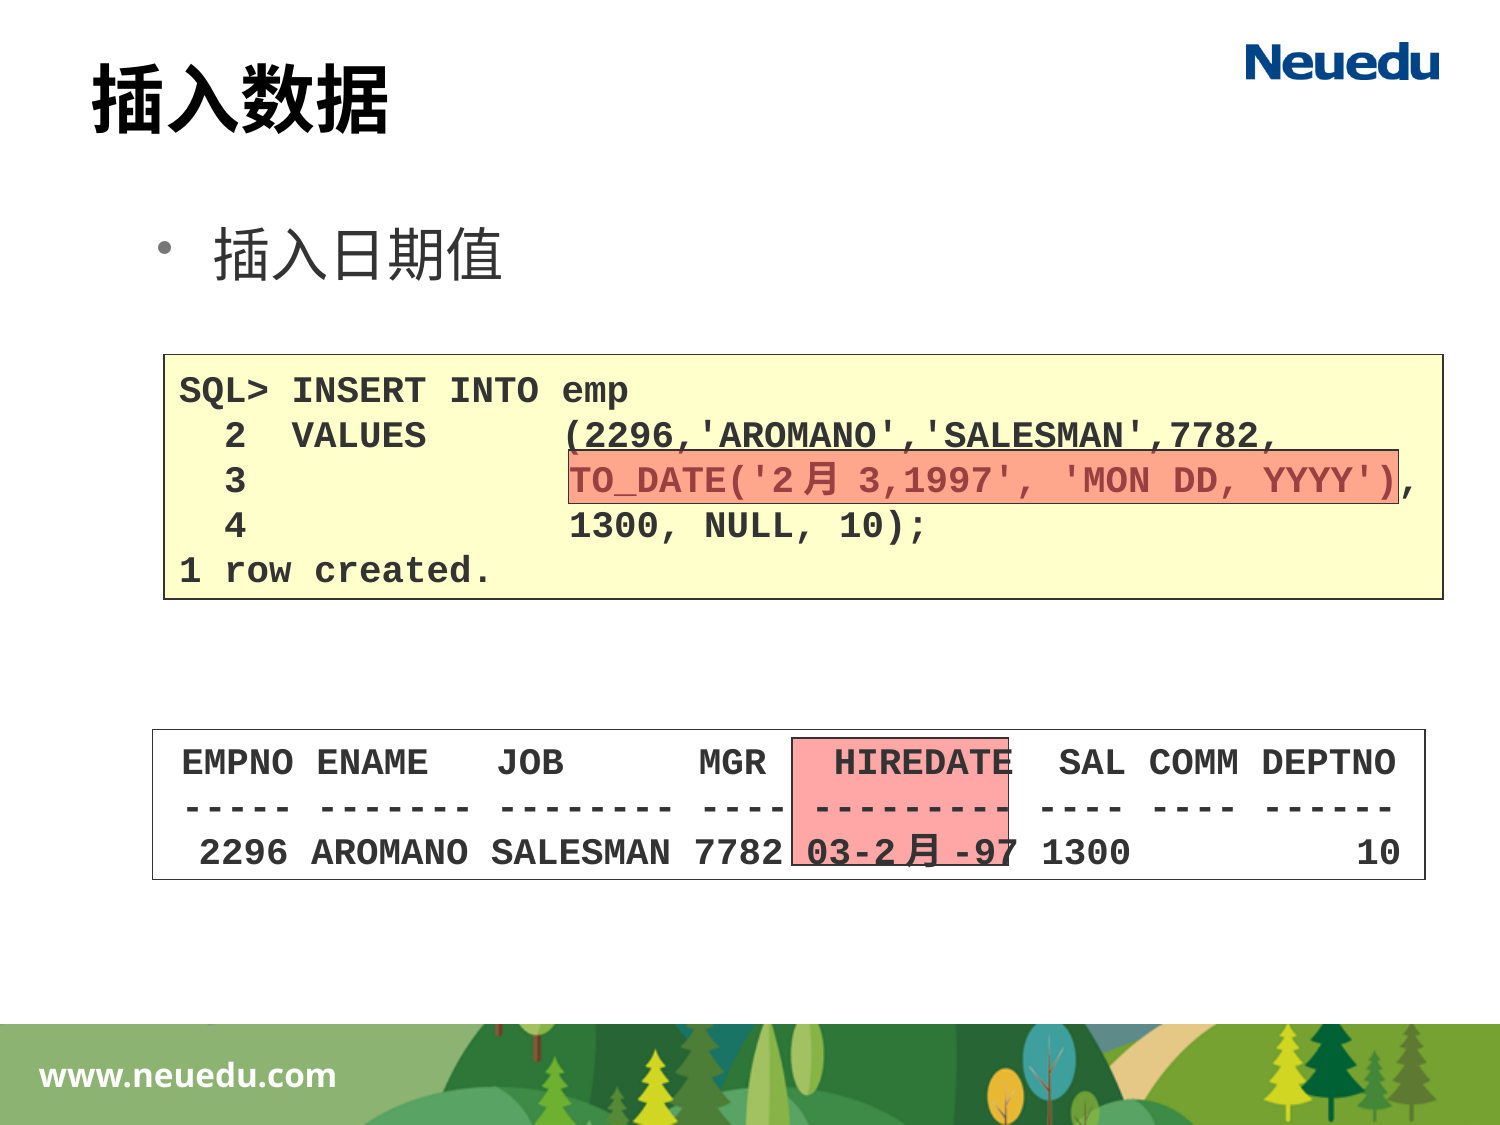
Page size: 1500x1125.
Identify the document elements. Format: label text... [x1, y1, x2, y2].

text_box EMPNO ENAME JOB MGR HIREDATE SAL COMM DEPTNO ----- ------- -------- ---- --------- ---- ---- ------ 2296 AROMANO SALESMAN 7782 03-2月-97 1300 10 [152, 729, 1426, 880]
text_box [568, 450, 1399, 504]
picture [0, 1024, 1500, 1125]
title 插入数据 [75, 45, 1425, 150]
picture [1246, 42, 1439, 80]
list 插入日期值 [141, 210, 1353, 864]
text_box SQL> INSERT INTO emp 2 VALUES (2296,'AROMANO','SALESMAN',7782, 3 TO_DATE('2月 3,1997', 'MON DD, YYYY'), 4 1300, NULL, 10); 1 row created. [1353, 354, 1444, 600]
